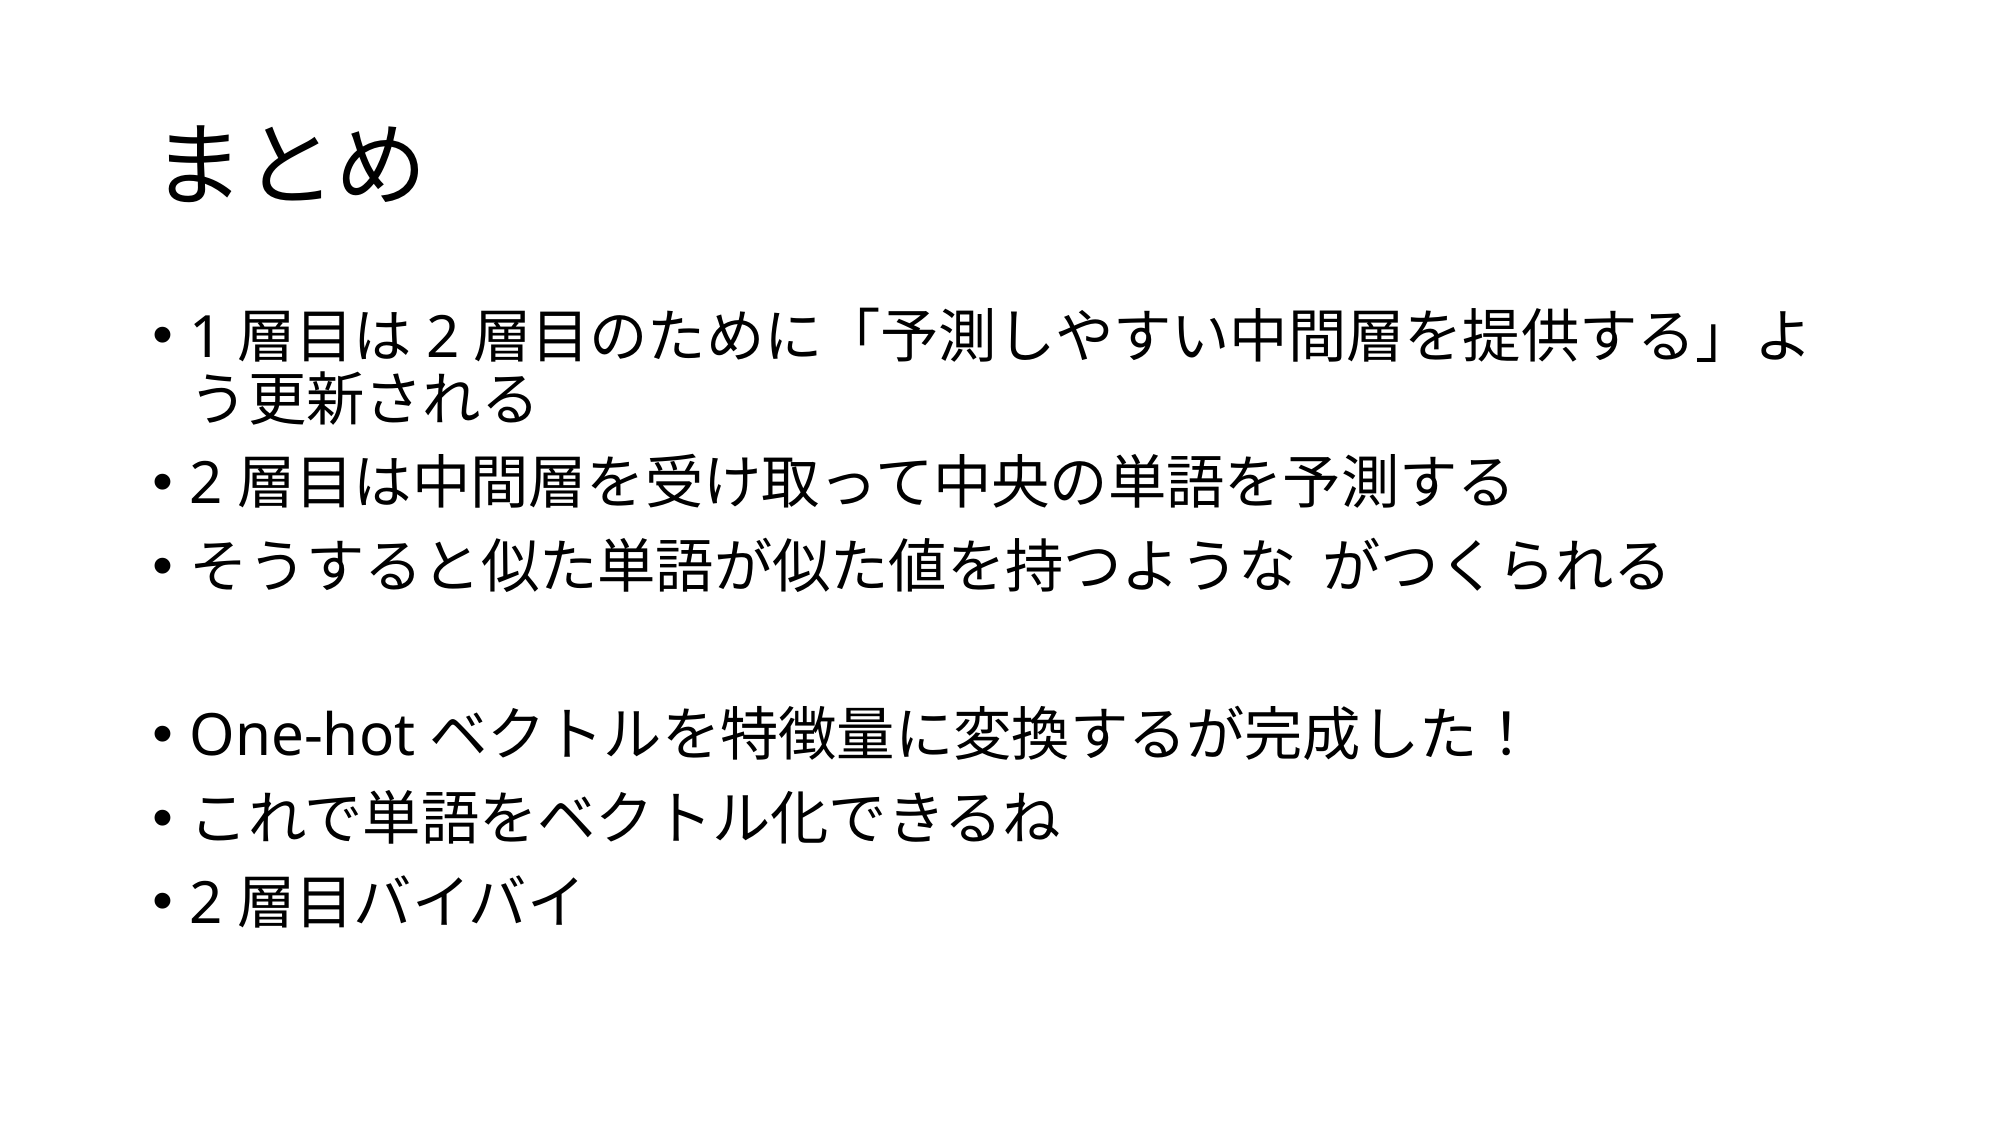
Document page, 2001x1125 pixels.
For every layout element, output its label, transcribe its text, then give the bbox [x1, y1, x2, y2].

title まとめ [137, 59, 1863, 278]
